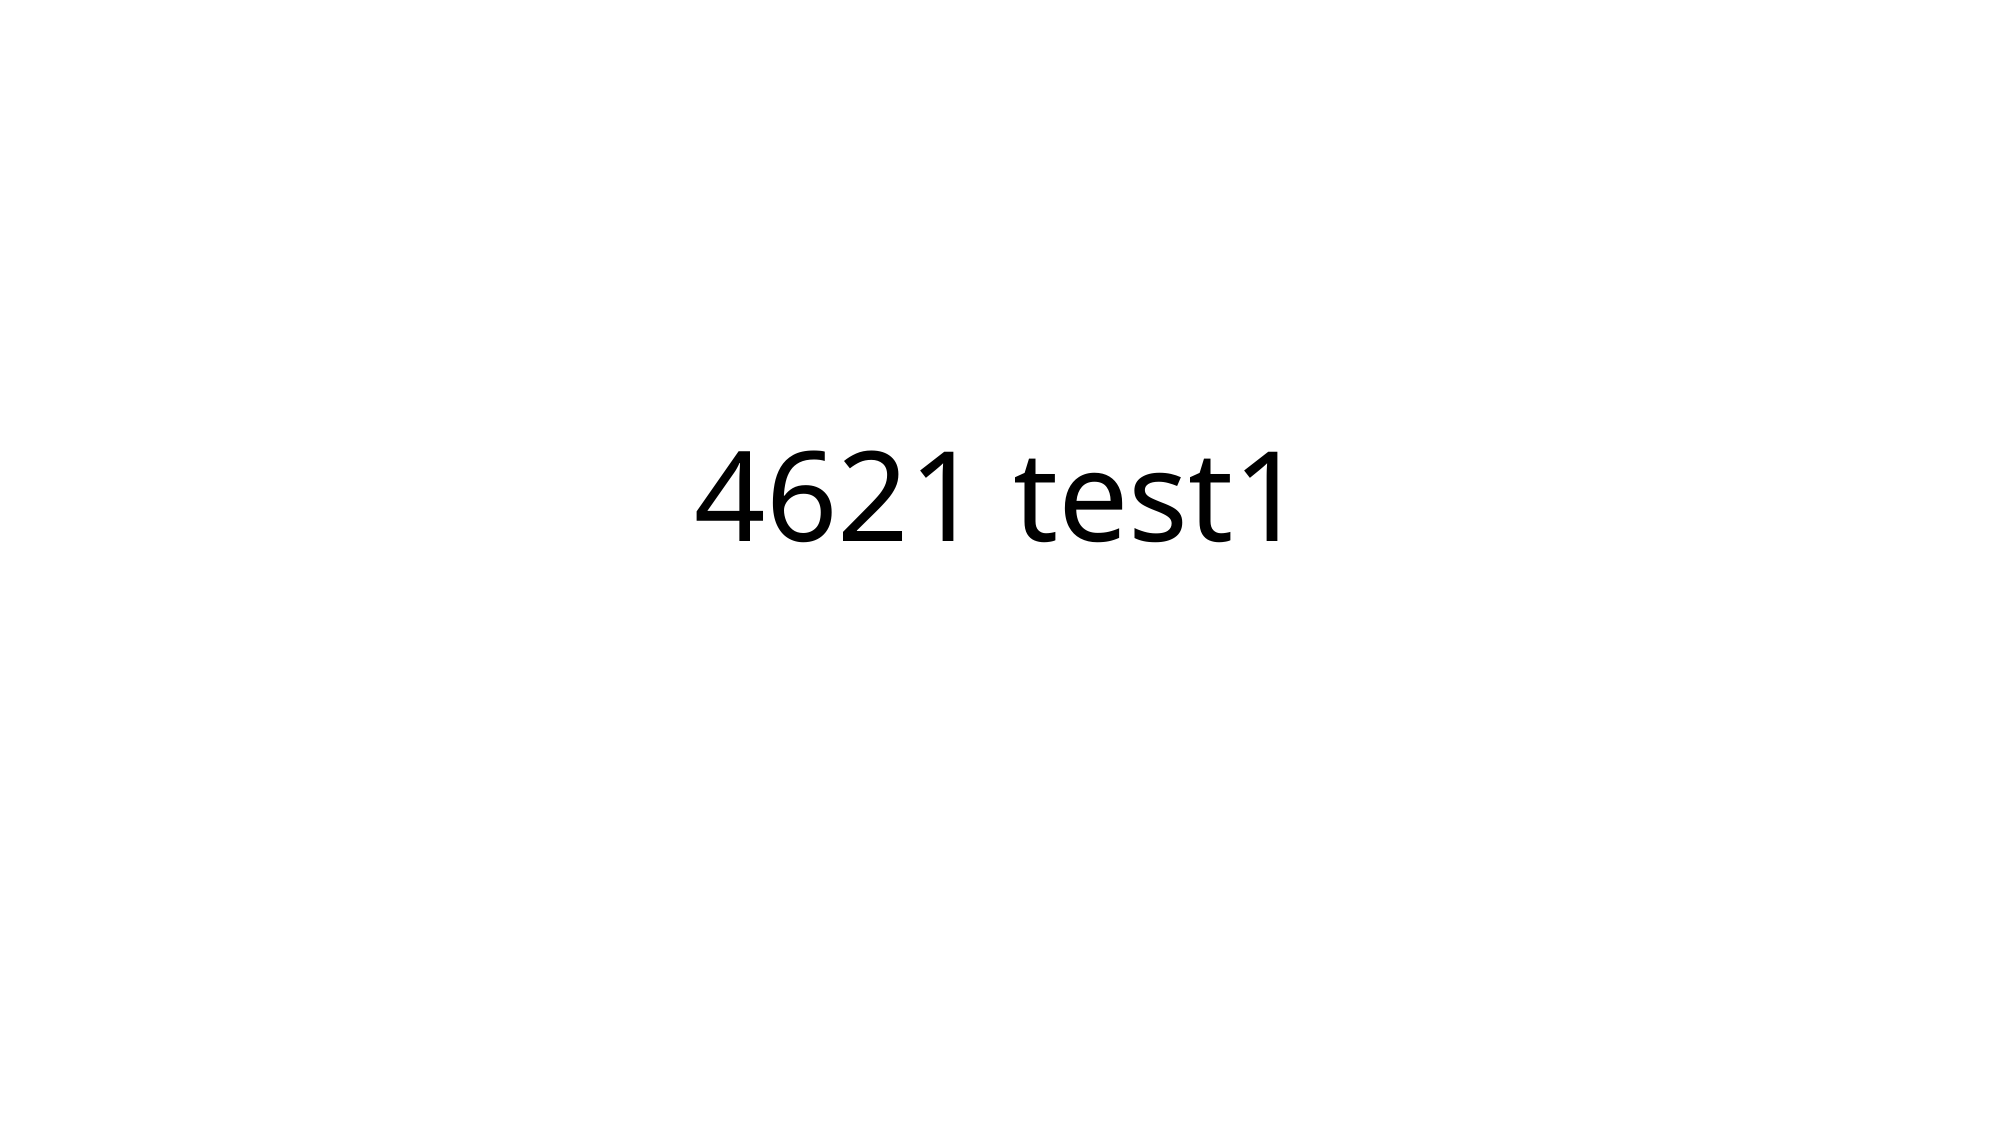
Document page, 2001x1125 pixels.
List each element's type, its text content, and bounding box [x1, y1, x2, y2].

title 4621 test1 [249, 184, 1750, 576]
